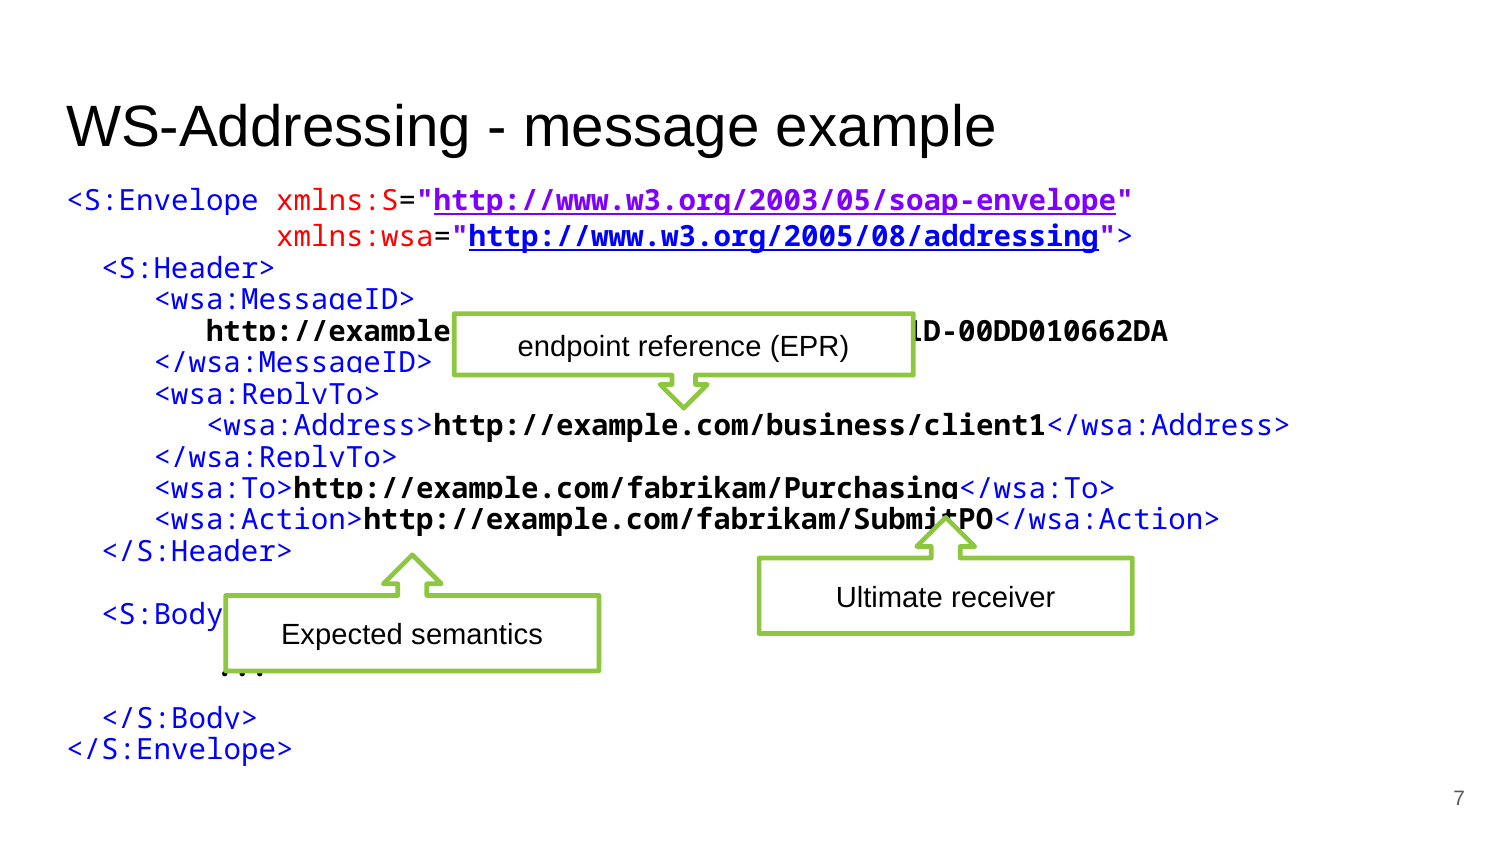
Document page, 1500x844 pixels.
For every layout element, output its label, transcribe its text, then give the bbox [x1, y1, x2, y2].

text_box Ultimate receiver [759, 517, 1133, 634]
text_box Expected semantics [225, 554, 599, 671]
slide_number ‹#› [1389, 764, 1480, 830]
text_box endpoint reference (EPR) [454, 313, 914, 409]
title WS-Addressing - message example [51, 72, 1449, 167]
text_box <S:Envelope xmlns:S="http://www.w3.org/2003/05/soap-envelope" xmlns:wsa="http://www.w3.org/2005/08/addressing"> <S:Header> <wsa:MessageID> http://example.com/6B29FC40-CA47-1067-B31D-00DD010662DA </wsa:MessageID> <wsa:ReplyTo> <wsa:Address>http://example.com/business/client1</wsa:Address> </wsa:ReplyTo> <wsa:To>http://example.com/fabrikam/Purchasing</wsa:To> <wsa:Action>http://example.com/fabrikam/SubmitPO</wsa:Action> </S:Header> <S:Body> ... </S:Body> </S:Envelope> [51, 166, 1402, 817]
